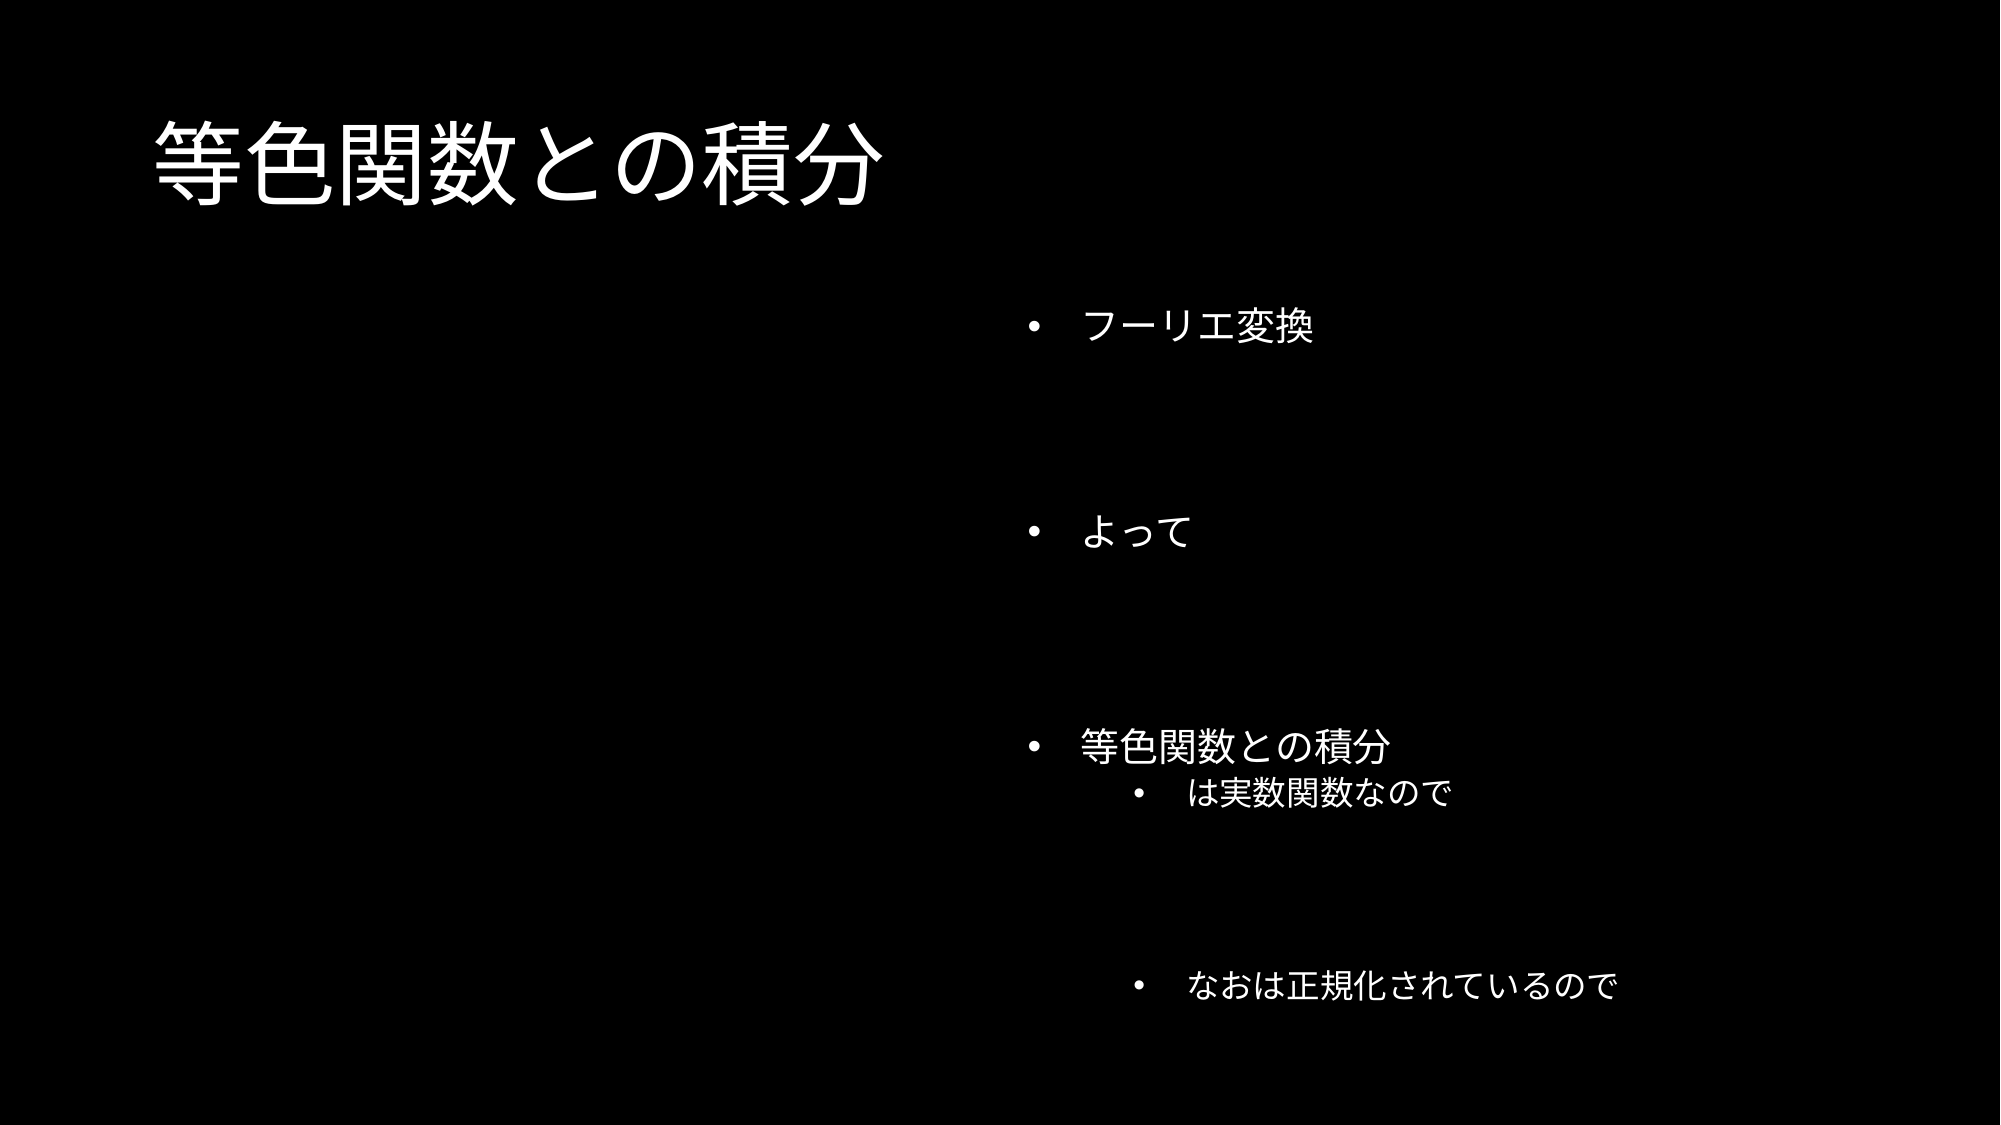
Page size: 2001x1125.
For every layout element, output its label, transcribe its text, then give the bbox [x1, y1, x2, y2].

title 等色関数との積分 [137, 59, 1863, 278]
